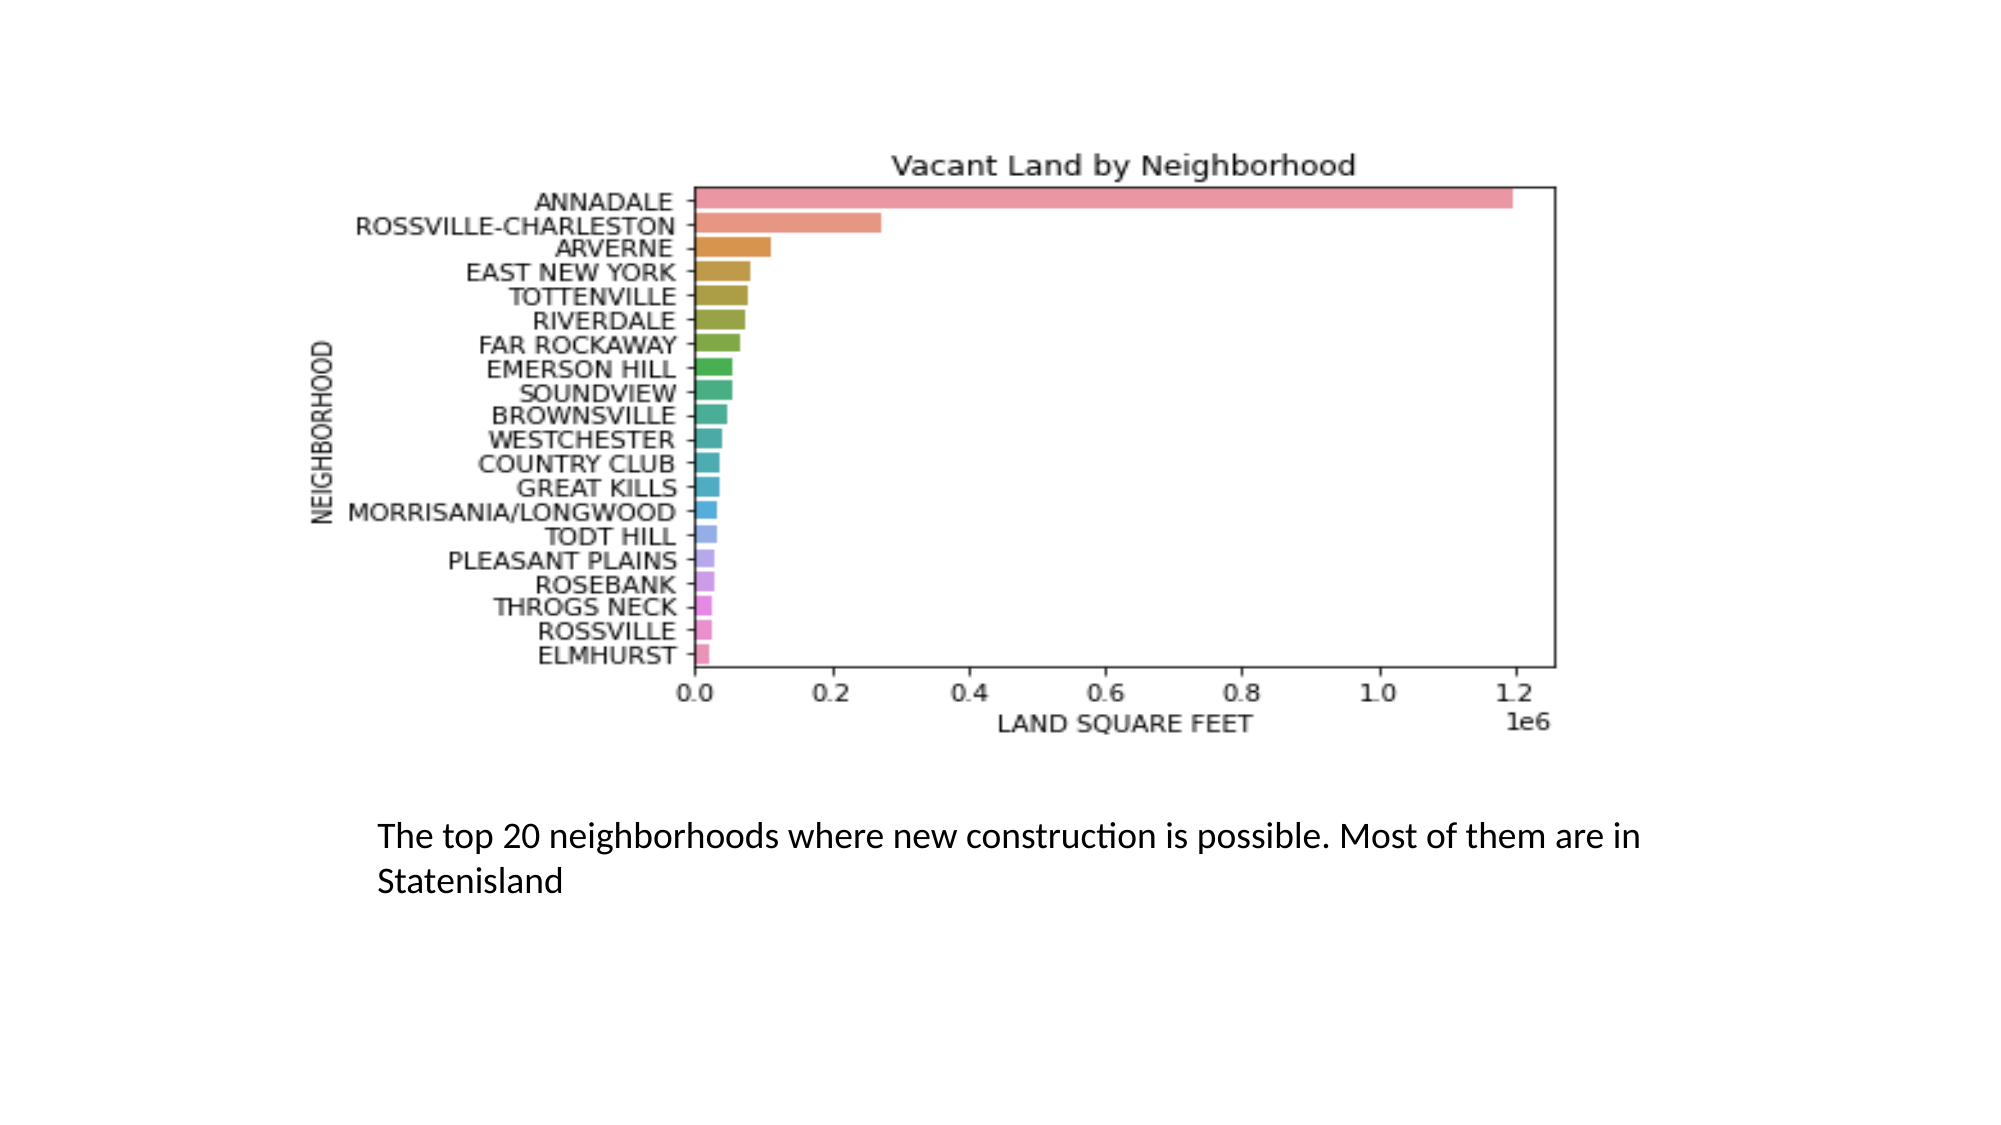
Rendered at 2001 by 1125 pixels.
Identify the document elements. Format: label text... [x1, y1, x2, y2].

text_box The top 20 neighborhoods where new construction is possible. Most of them are in Statenisland [362, 804, 1792, 909]
picture [289, 143, 1642, 757]
